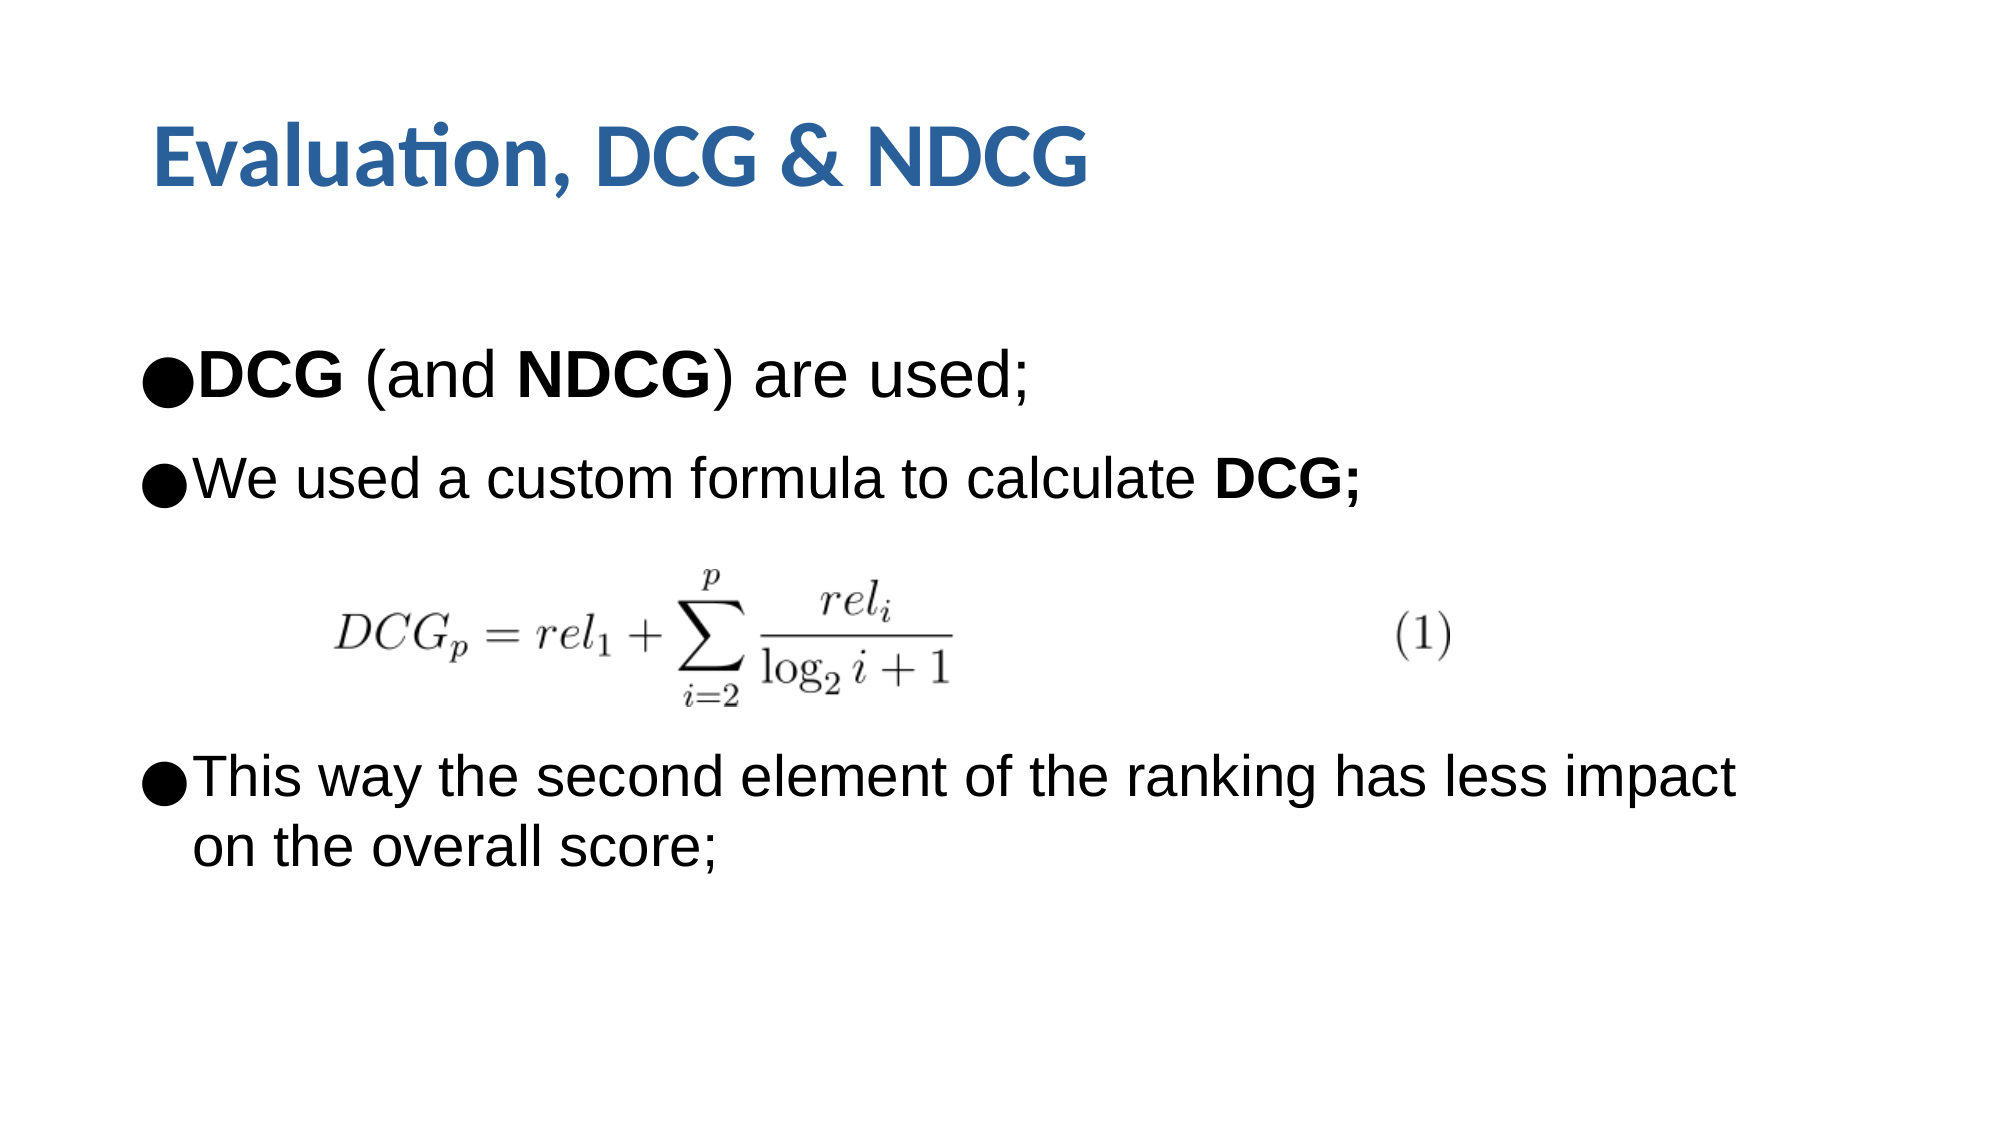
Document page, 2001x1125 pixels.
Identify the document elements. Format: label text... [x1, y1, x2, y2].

text_box DCG (and NDCG) are used; We used a custom formula to calculate DCG; This way the second element of the ranking has less impact on the overall score; [106, 213, 1832, 1002]
text_box Evaluation, DCG & NDCG [137, 47, 1863, 265]
picture [332, 568, 1450, 707]
